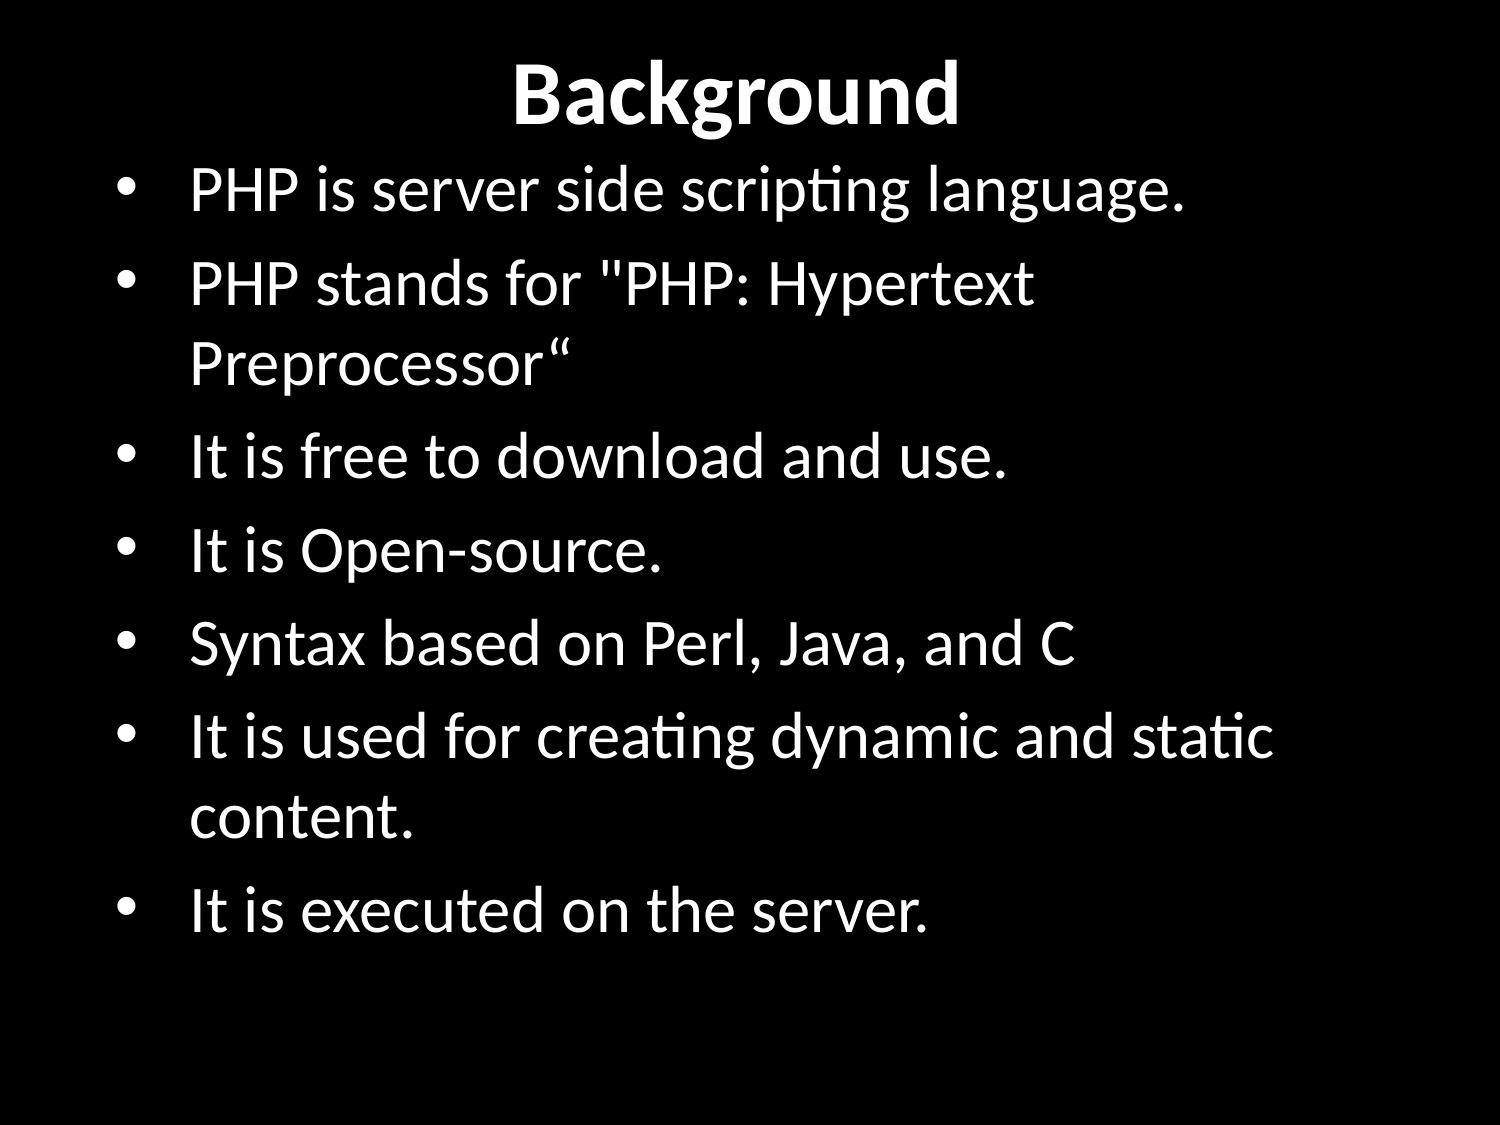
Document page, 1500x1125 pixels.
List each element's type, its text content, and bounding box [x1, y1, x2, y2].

title Background [99, 24, 1375, 137]
subtitle PHP is server side scripting language. PHP stands for "PHP: Hypertext Preprocessor“ It is free to download and use. It is Open-source. Syntax based on Perl, Java, and C It is used for creating dynamic and static content. It is executed on the server. [99, 137, 1413, 1063]
